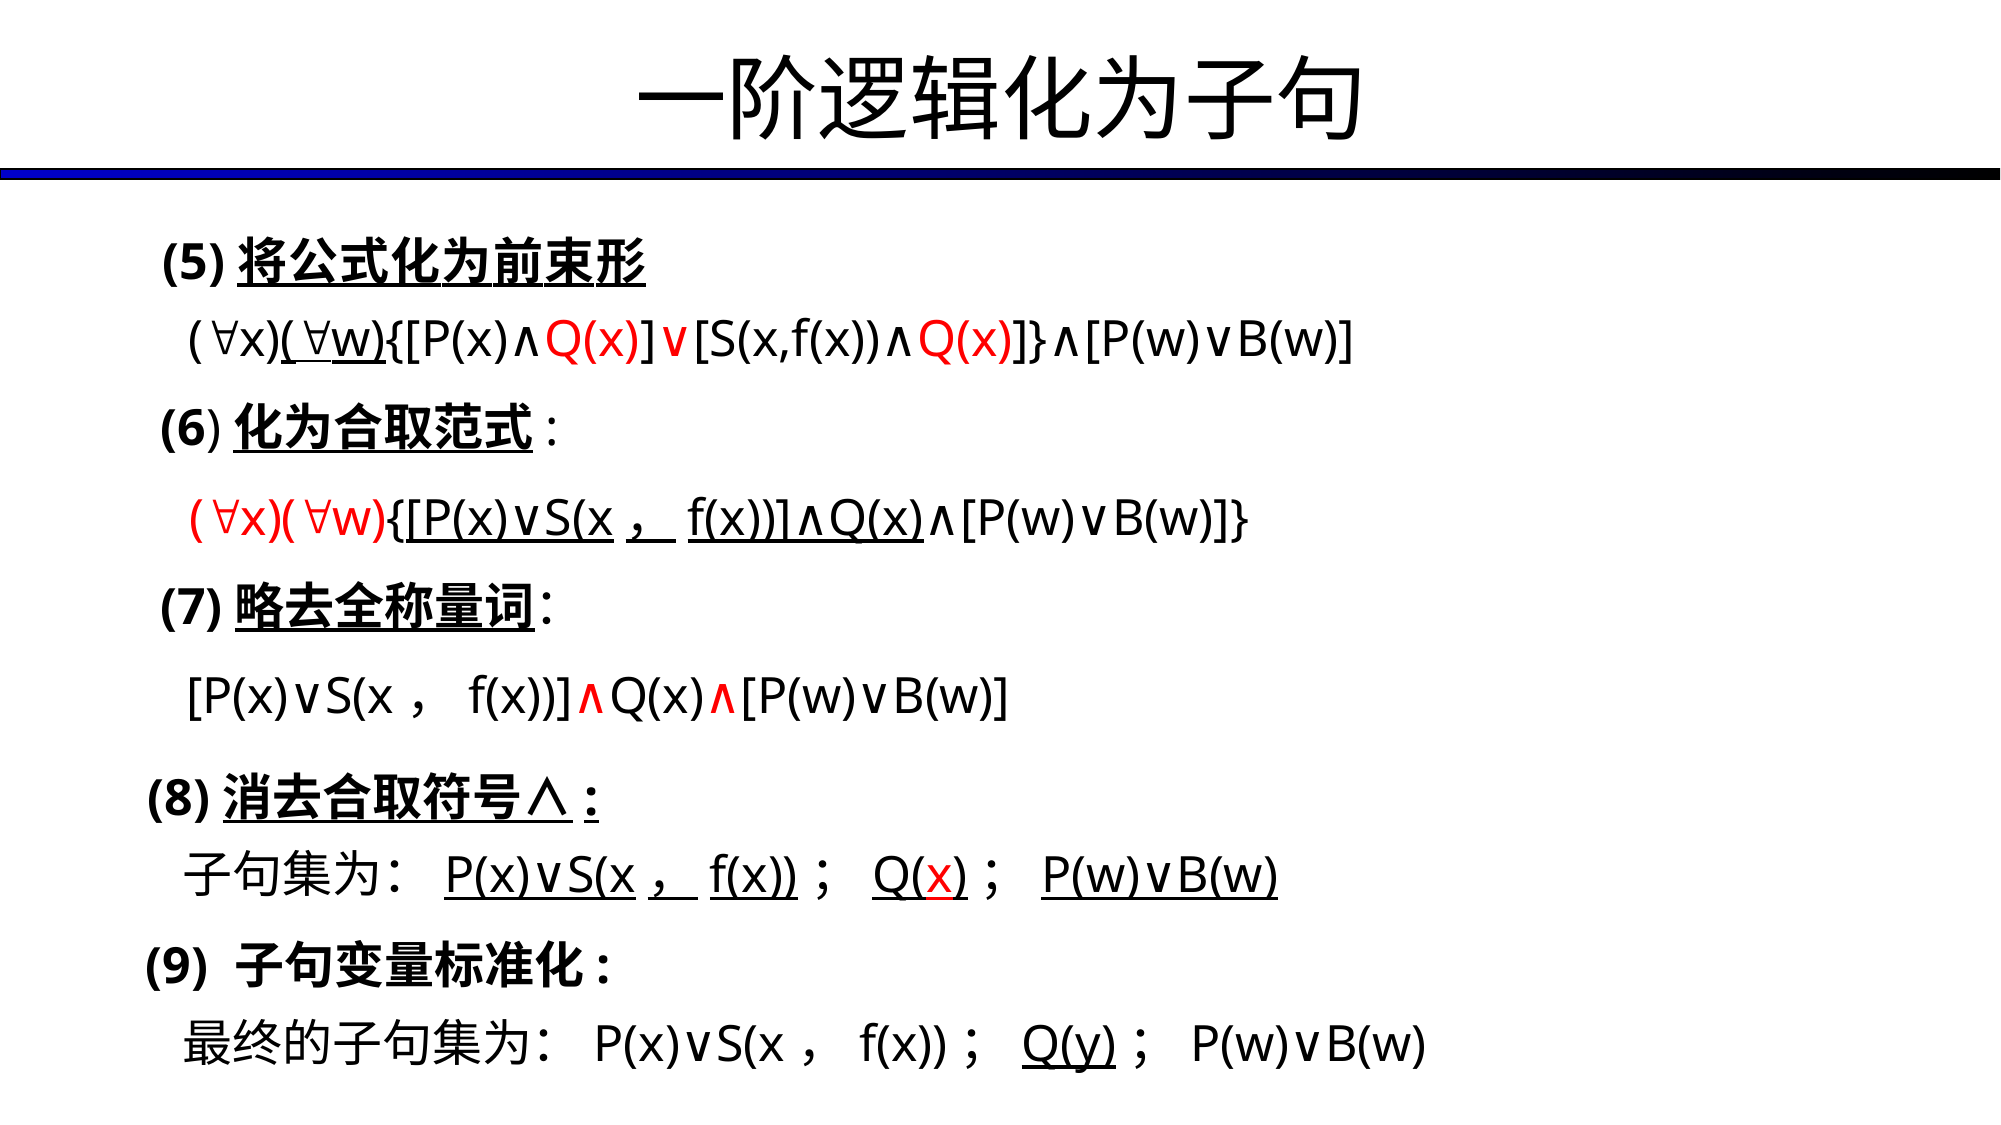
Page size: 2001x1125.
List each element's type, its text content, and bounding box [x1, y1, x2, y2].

text_box (8)消去合取符号∧: 子句集为：P(x)∨S(x，f(x))；Q(x)；P(w)∨B(w) (9) 子句变量标准化: 最终的子句集为：P(x)∨S(x，f(x))；Q(y)；P(w)∨B(w) [145, 748, 2000, 1071]
text_box (5)将公式化为前束形 (x)(w){[P(x)∧Q(x)]∨[S(x,f(x))∧Q(x)]}∧[P(w)∨B(w)] (6)化为合取范式: (x)(w){[P(x)∨S(x，f(x))]∧Q(x)∧[P(w)∨B(w)]} (7)略去全称量词： [P(x)∨S(x，f(x))]∧Q(x)∧[P(w)∨B(w)] [160, 212, 2000, 748]
title 一阶逻辑化为子句 [629, 0, 1371, 190]
